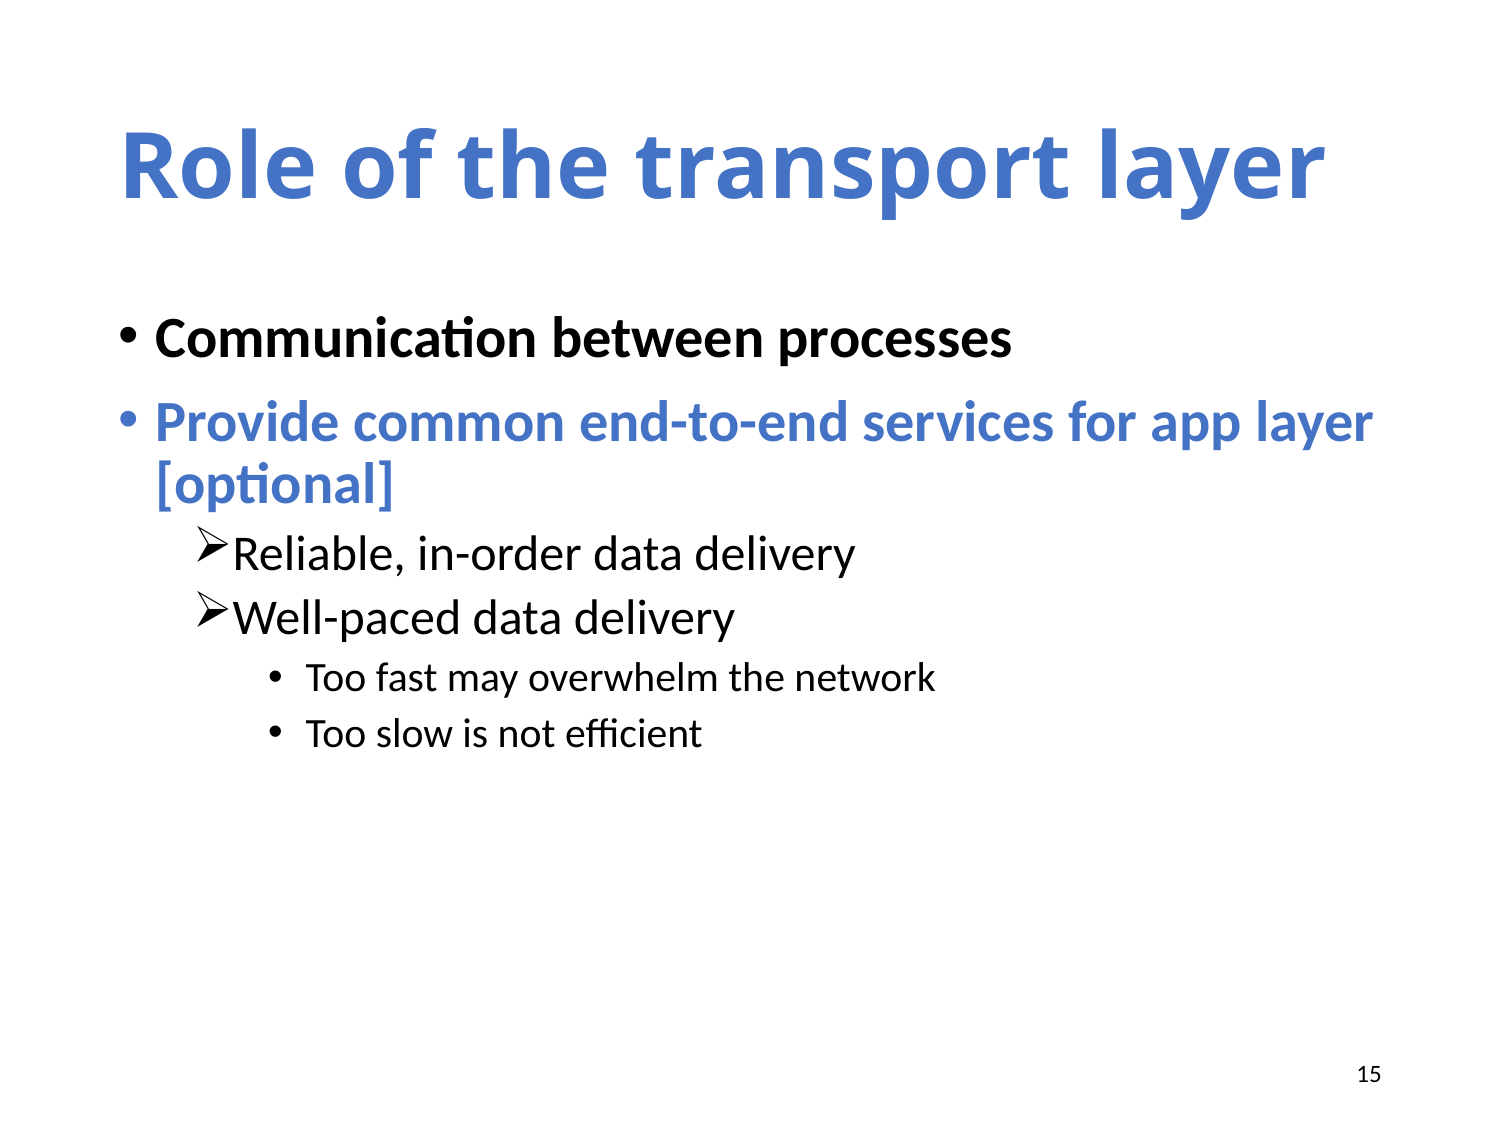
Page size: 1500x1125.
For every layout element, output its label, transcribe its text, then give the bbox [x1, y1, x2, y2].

title Role of the transport layer [103, 59, 1397, 278]
slide_number 15 [1059, 1042, 1397, 1103]
list Communication between processes Provide common end-to-end services for app layer [optional] Reliable, in-order data delivery Well-paced data delivery Too fast may overwhelm the network Too slow is not efficient [103, 299, 1397, 1014]
